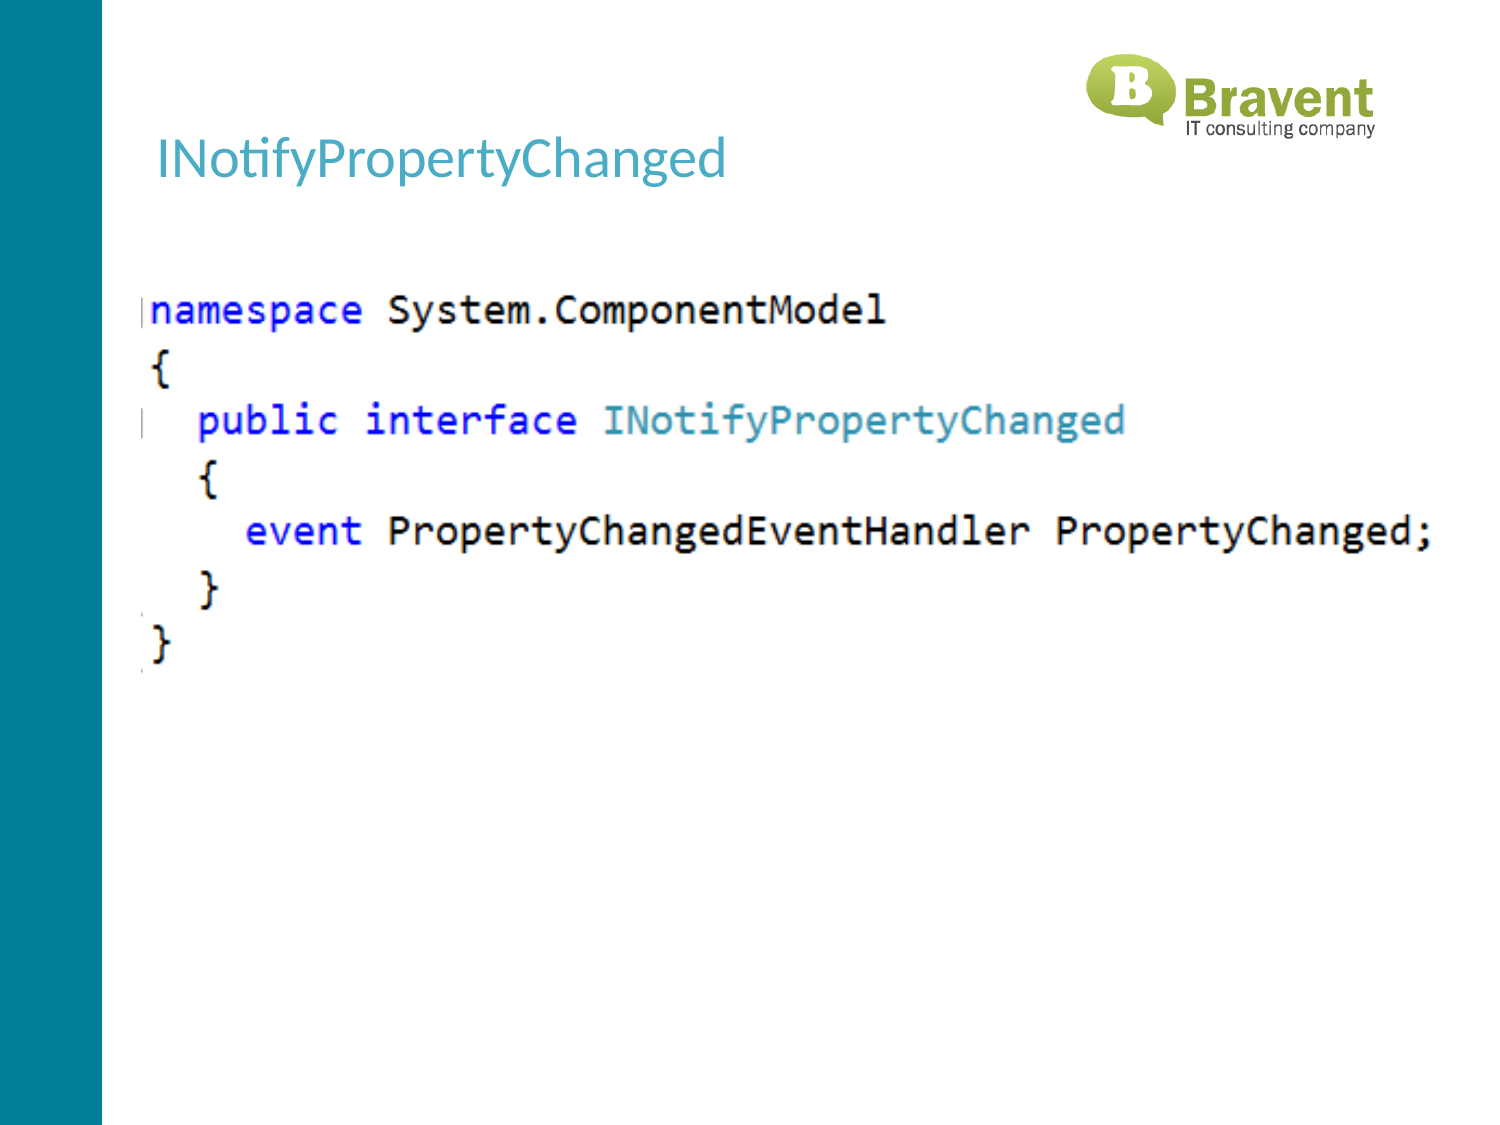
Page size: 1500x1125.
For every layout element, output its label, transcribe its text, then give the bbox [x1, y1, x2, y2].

text_box [0, 0, 104, 1125]
text_box INotifyPropertyChanged [141, 124, 1425, 185]
picture [141, 270, 1488, 776]
picture [1080, 45, 1389, 148]
